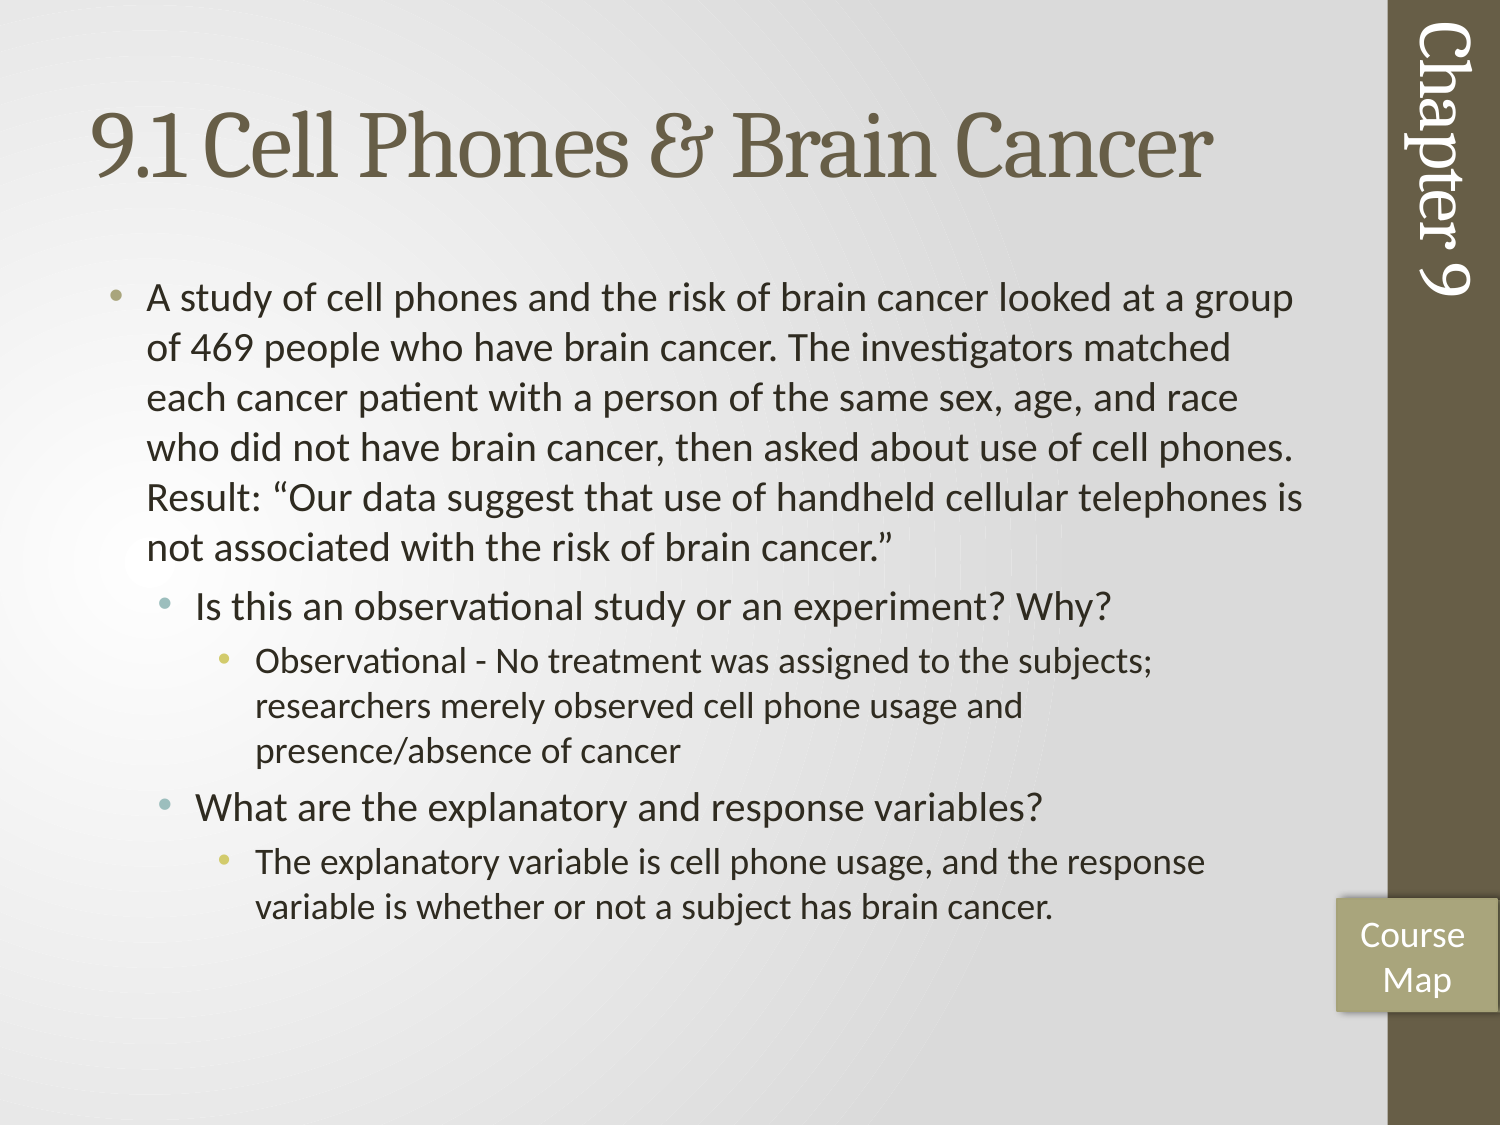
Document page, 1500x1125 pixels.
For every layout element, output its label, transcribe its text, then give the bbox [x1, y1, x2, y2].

text_box Chapter 9 [1390, 6, 1500, 694]
title 9.1 Cell Phones & Brain Cancer [75, 45, 1325, 233]
list A study of cell phones and the risk of brain cancer looked at a group of 469 people who have brain cancer. The investigators matched each cancer patient with a person of the same sex, age, and race who did not have brain cancer, then asked about use of cell phones. Result: “Our data suggest that use of handheld cellular telephones is not associated with the risk of brain cancer.” Is this an observational study or an experiment? Why? Observational - No treatment was assigned to the subjects; researchers merely observed cell phone usage and presence/absence of cancer What are the explanatory and response variables? The explanatory variable is cell phone usage, and the response variable is whether or not a subject has brain cancer. [75, 262, 1325, 1050]
text_box Course Map [1336, 898, 1498, 1012]
